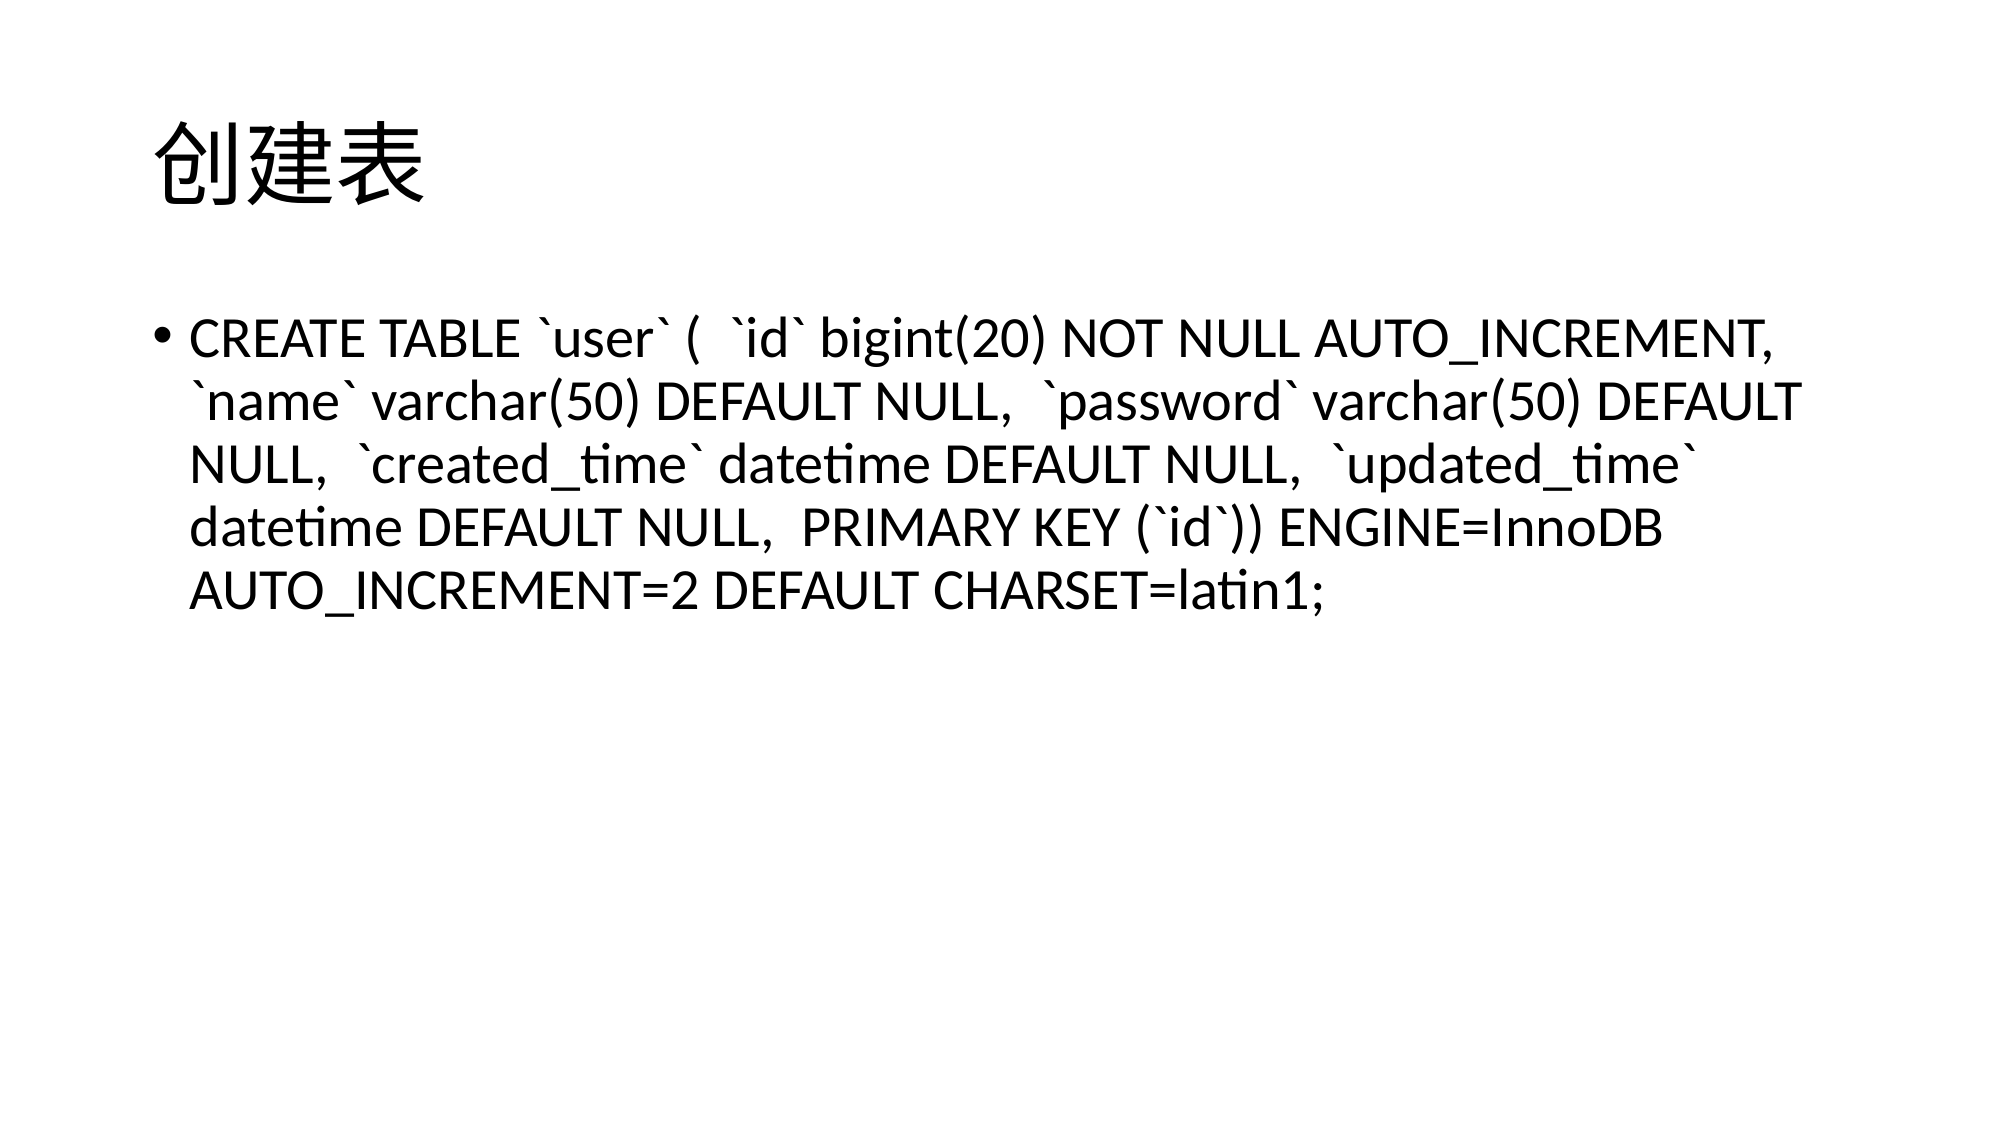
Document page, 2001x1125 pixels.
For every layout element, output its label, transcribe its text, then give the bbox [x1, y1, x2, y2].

list CREATE TABLE `user` ( `id` bigint(20) NOT NULL AUTO_INCREMENT, `name` varchar(50) DEFAULT NULL, `password` varchar(50) DEFAULT NULL, `created_time` datetime DEFAULT NULL, `updated_time` datetime DEFAULT NULL, PRIMARY KEY (`id`)) ENGINE=InnoDB AUTO_INCREMENT=2 DEFAULT CHARSET=latin1; [137, 299, 1863, 1014]
title 创建表 [137, 59, 1863, 278]
